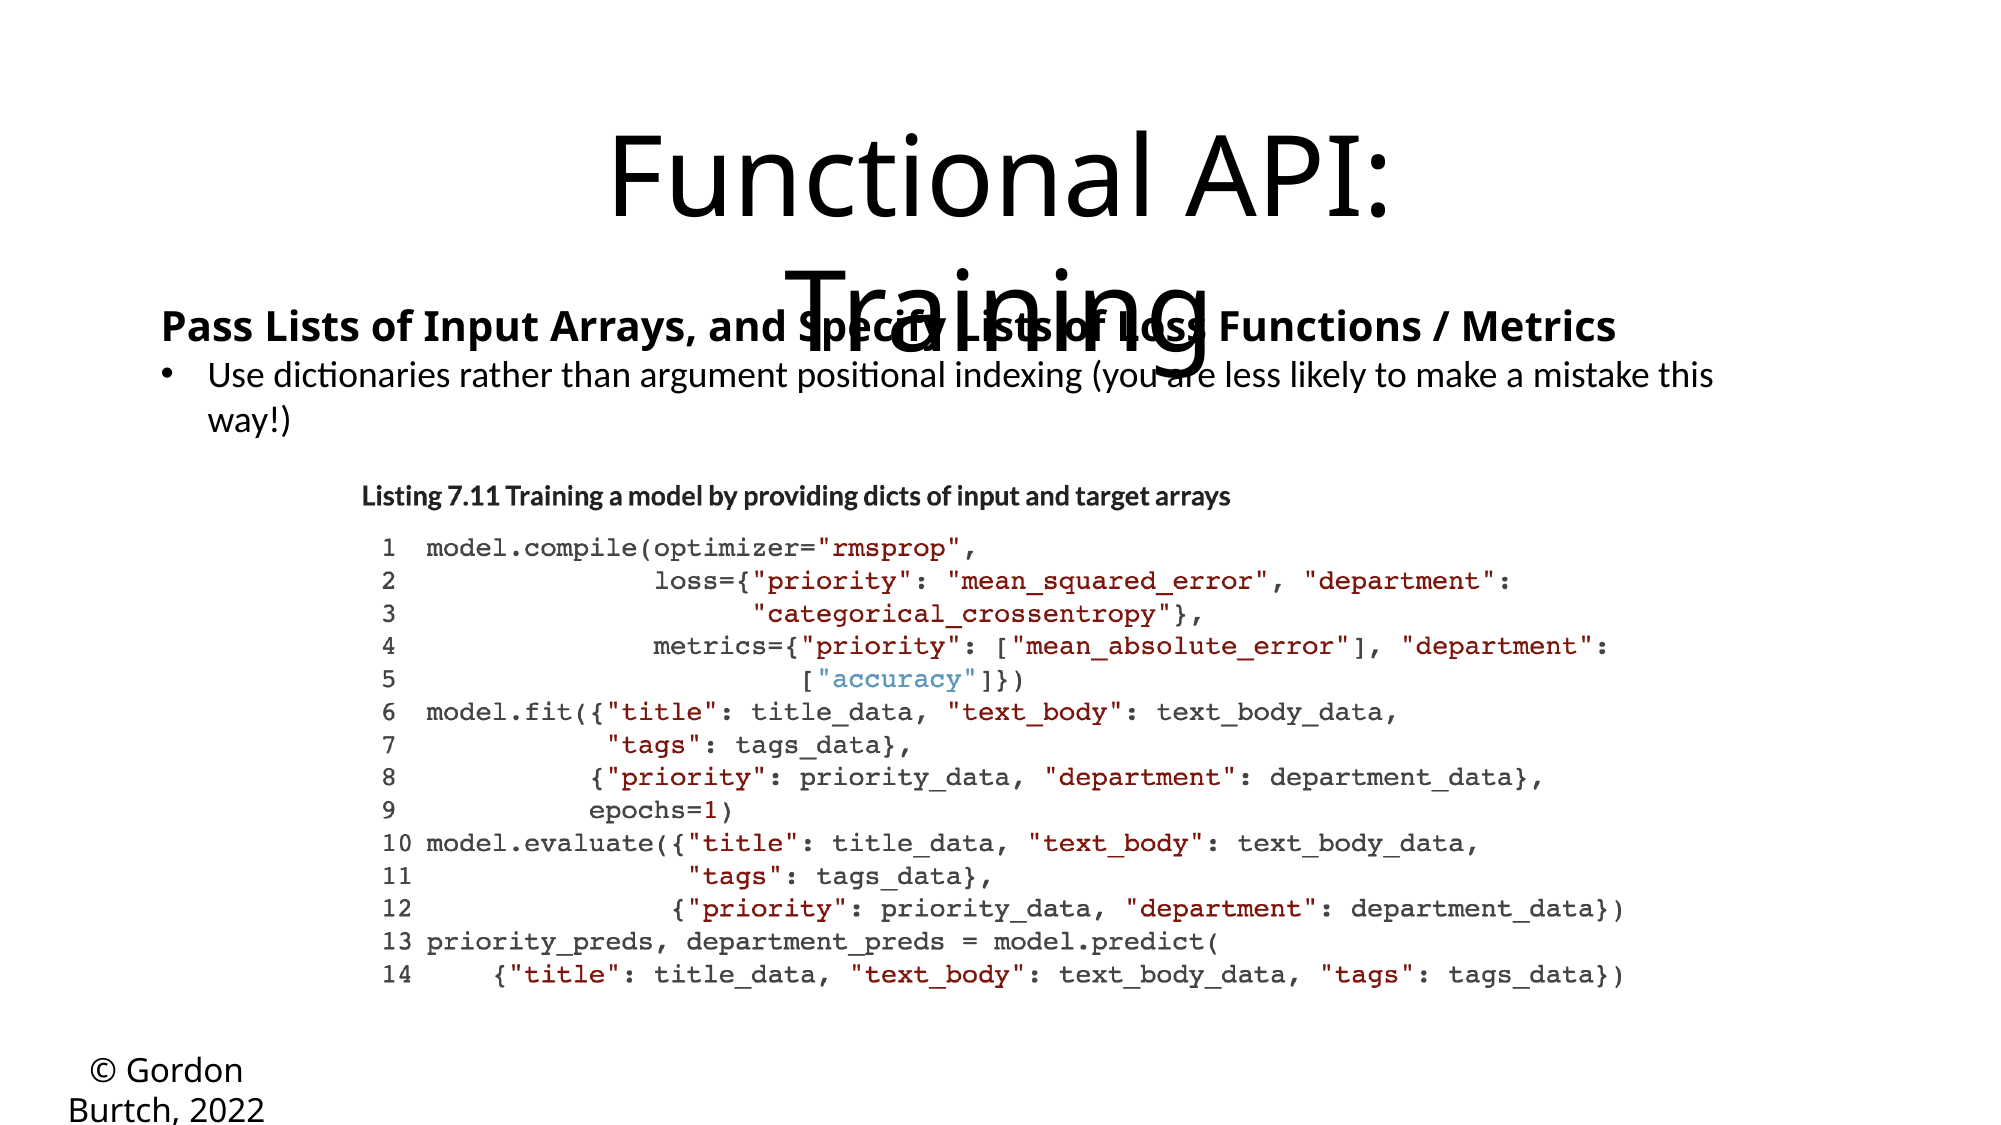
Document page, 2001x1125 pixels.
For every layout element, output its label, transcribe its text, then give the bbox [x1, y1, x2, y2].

text_box Functional API: Training [363, 96, 1637, 292]
text_box Pass Lists of Input Arrays, and Specify Lists of Loss Functions / Metrics Use dictionaries rather than argument positional indexing (you are less likely to make a mistake this way!) [145, 292, 1789, 448]
picture [350, 467, 1650, 995]
